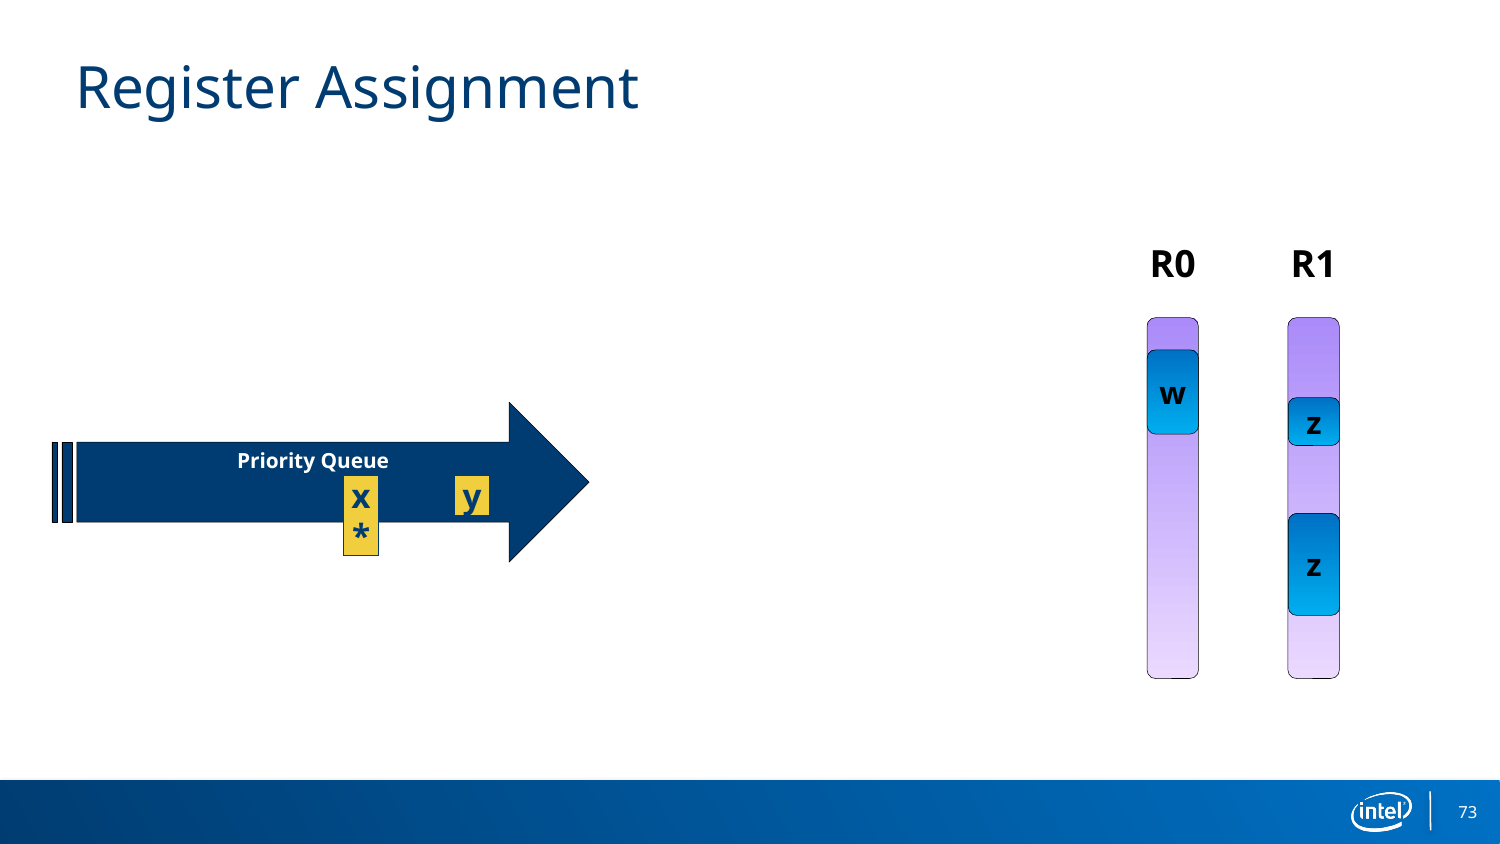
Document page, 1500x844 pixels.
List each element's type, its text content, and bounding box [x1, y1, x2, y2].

title Register Assignment [75, 50, 1425, 160]
text_box Priority Queue [51, 442, 57, 523]
text_box [1147, 317, 1199, 356]
text_box y [454, 475, 490, 516]
slide_number 73 [1127, 791, 1478, 837]
text_box R0 [1143, 239, 1203, 285]
text_box Priority Queue [61, 442, 72, 523]
text_box [1147, 428, 1199, 679]
text_box [1287, 317, 1340, 679]
text_box w [1147, 349, 1199, 435]
text_box x* [343, 475, 379, 556]
list [75, 168, 1425, 732]
text_box z [1288, 513, 1340, 616]
text_box z [1288, 397, 1340, 446]
text_box Priority Queue [76, 402, 590, 563]
text_box R1 [1284, 239, 1344, 285]
